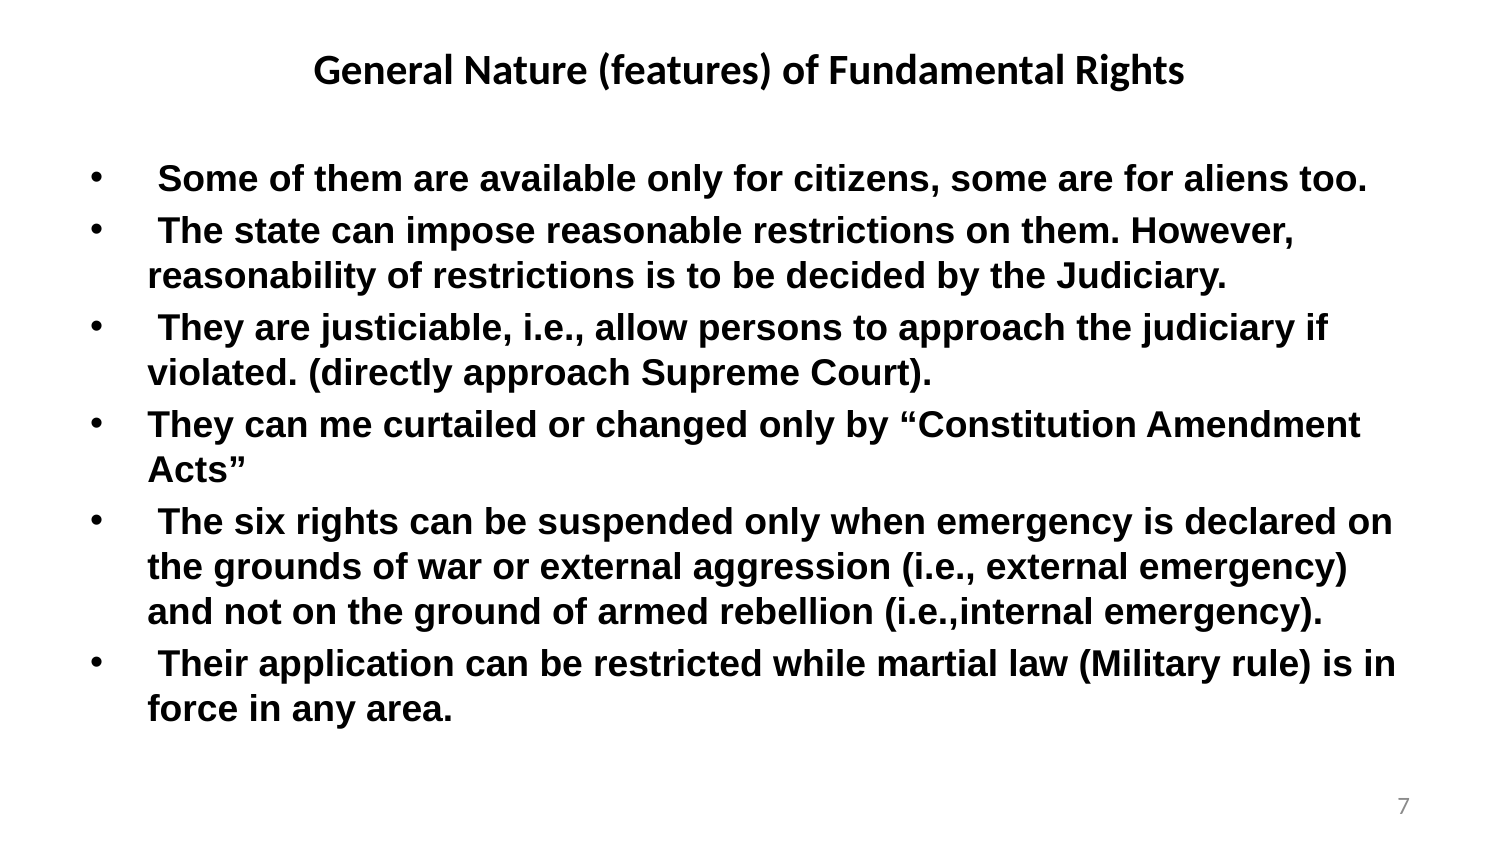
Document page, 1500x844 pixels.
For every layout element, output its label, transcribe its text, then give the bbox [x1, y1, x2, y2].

slide_number 7 [1074, 782, 1425, 827]
list Some of them are available only for citizens, some are for aliens too. The state can impose reasonable restrictions on them. However, reasonability of restrictions is to be decided by the Judiciary. They are justiciable, i.e., allow persons to approach the judiciary if violated. (directly approach Supreme Court). They can me curtailed or changed only by “Constitution Amendment Acts” The six rights can be suspended only when emergency is declared on the grounds of war or external aggression (i.e., external emergency) and not on the ground of armed rebellion (i.e.,internal emergency). Their application can be restricted while martial law (Military rule) is in force in any area. [75, 146, 1425, 754]
title General Nature (features) of Fundamental Rights [75, 33, 1425, 146]
